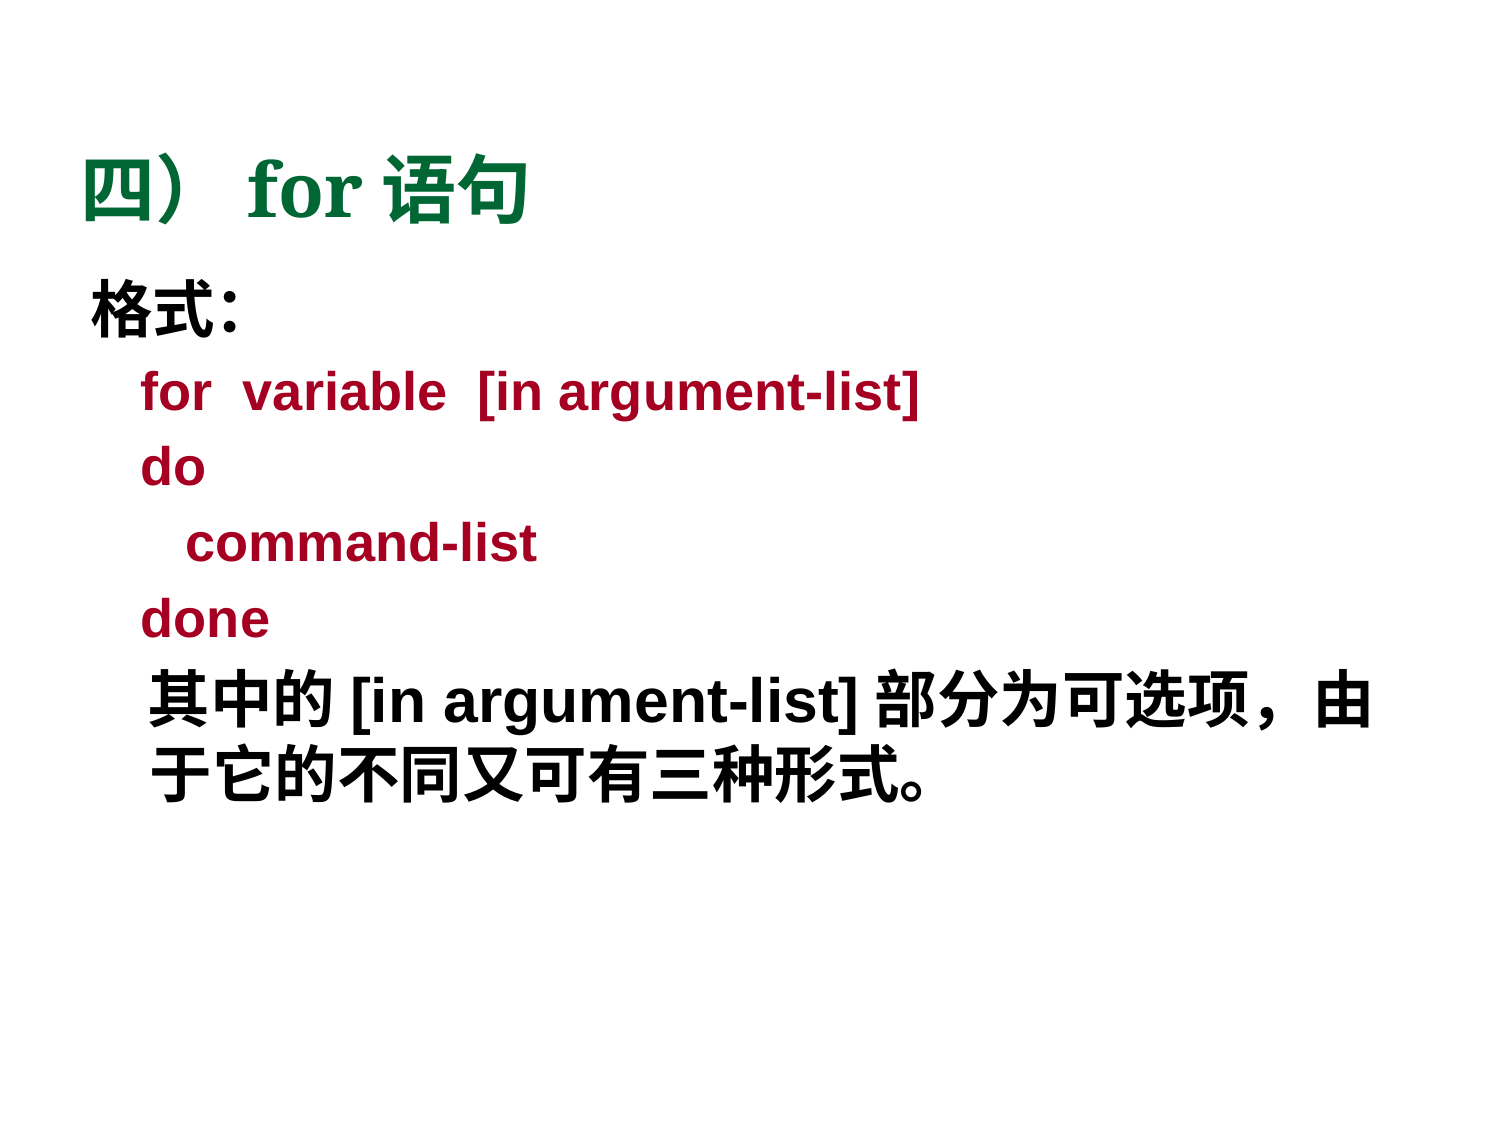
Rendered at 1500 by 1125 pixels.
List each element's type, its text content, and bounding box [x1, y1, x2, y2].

list 格式： for variable [in argument-list] do command-list done 其中的[in argument-list]部分为可选项，由于它的不同又可有三种形式。 [75, 262, 1425, 854]
title 四）for语句 [64, 129, 739, 240]
